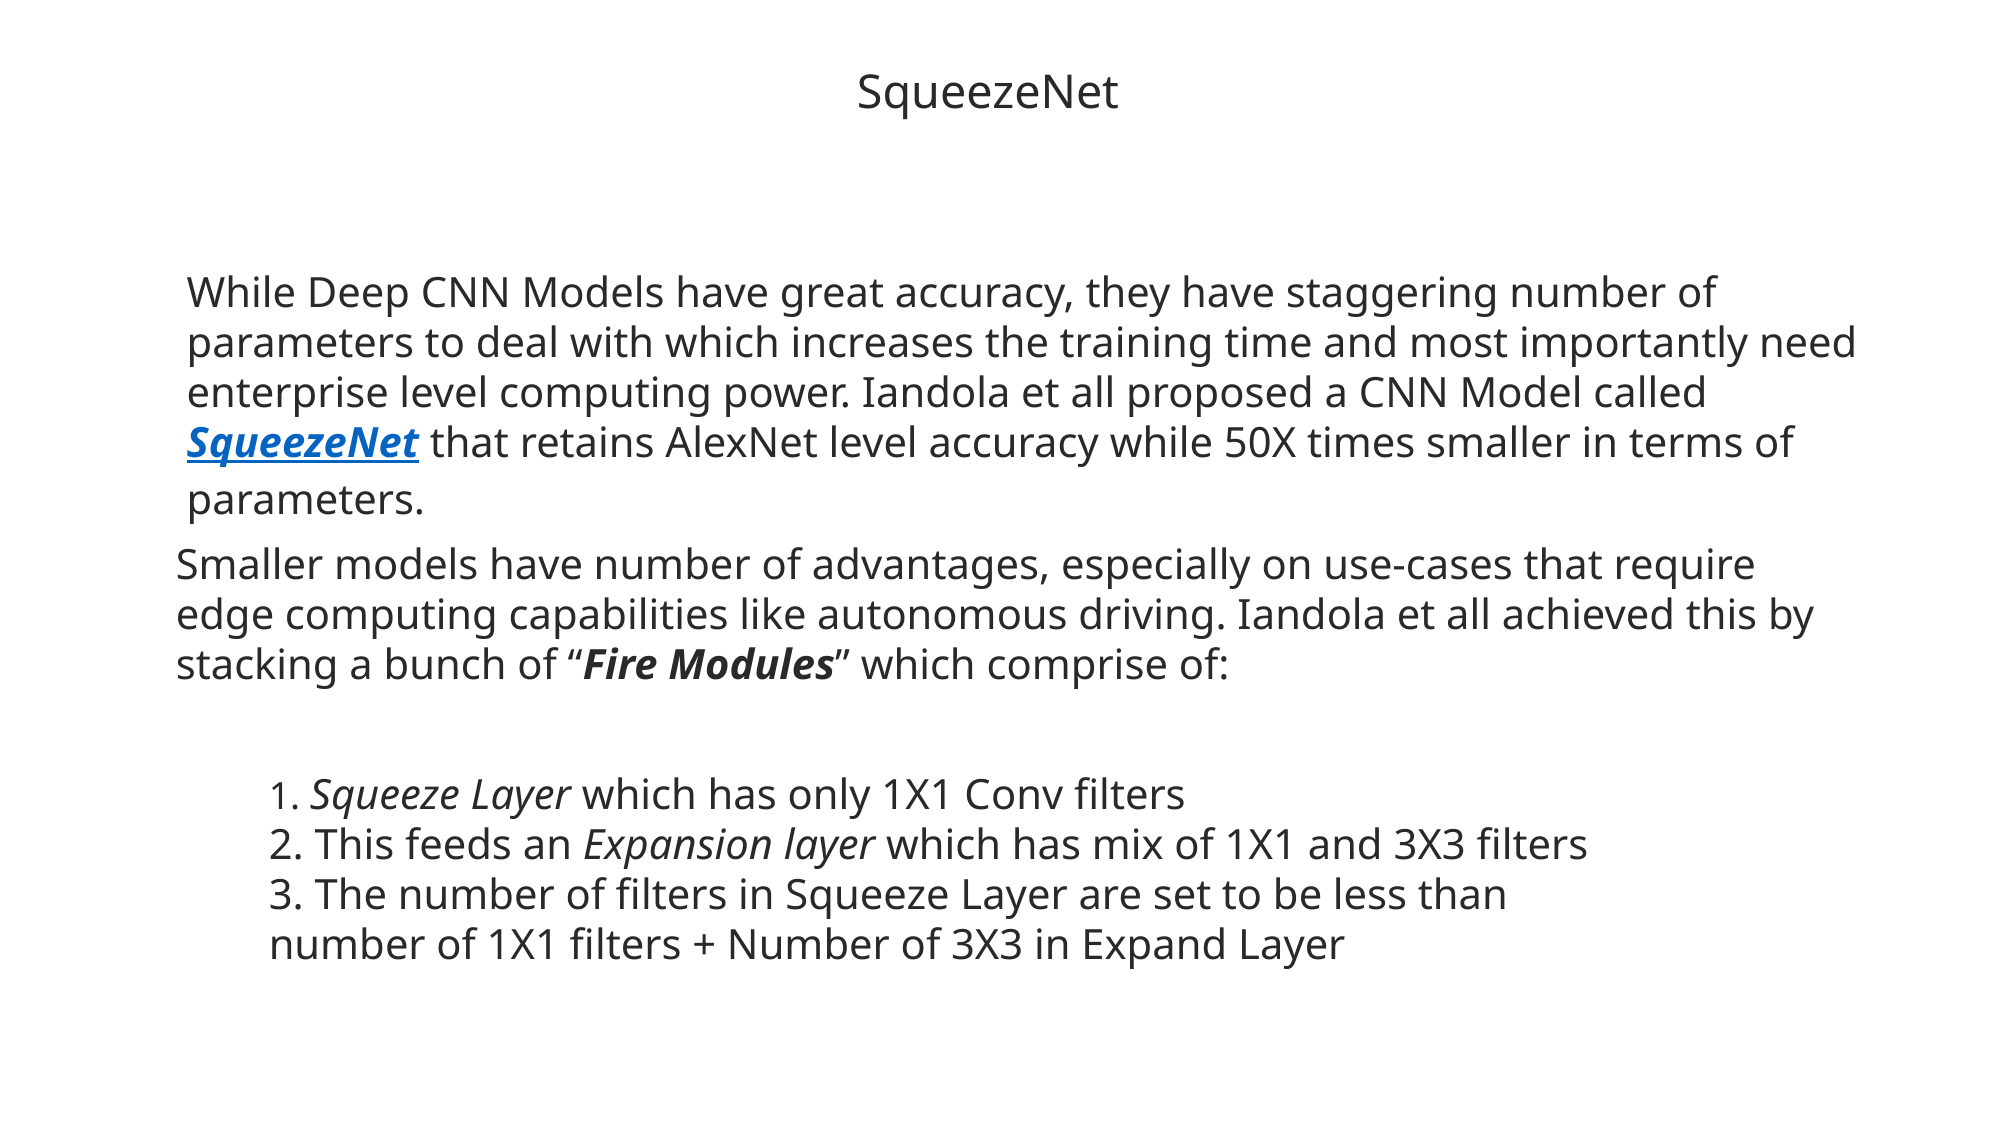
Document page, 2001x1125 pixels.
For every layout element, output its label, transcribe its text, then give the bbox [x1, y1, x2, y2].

title SqueezeNet [125, 59, 1851, 183]
text_box While Deep CNN Models have great accuracy, they have staggering number of parameters to deal with which increases the training time and most importantly need enterprise level computing power. Iandola et all proposed a CNN Model called SqueezeNet that retains AlexNet level accuracy while 50X times smaller in terms of parameters. [171, 257, 1874, 530]
text_box 1. Squeeze Layer which has only 1X1 Conv filters 2. This feeds an Expansion layer which has mix of 1X1 and 3X3 filters 3. The number of filters in Squeeze Layer are set to be less than number of 1X1 filters + Number of 3X3 in Expand Layer [253, 760, 1638, 975]
text_box Smaller models have number of advantages, especially on use-cases that require edge computing capabilities like autonomous driving. Iandola et all achieved this by stacking a bunch of “Fire Modules” which comprise of: [161, 530, 1836, 695]
